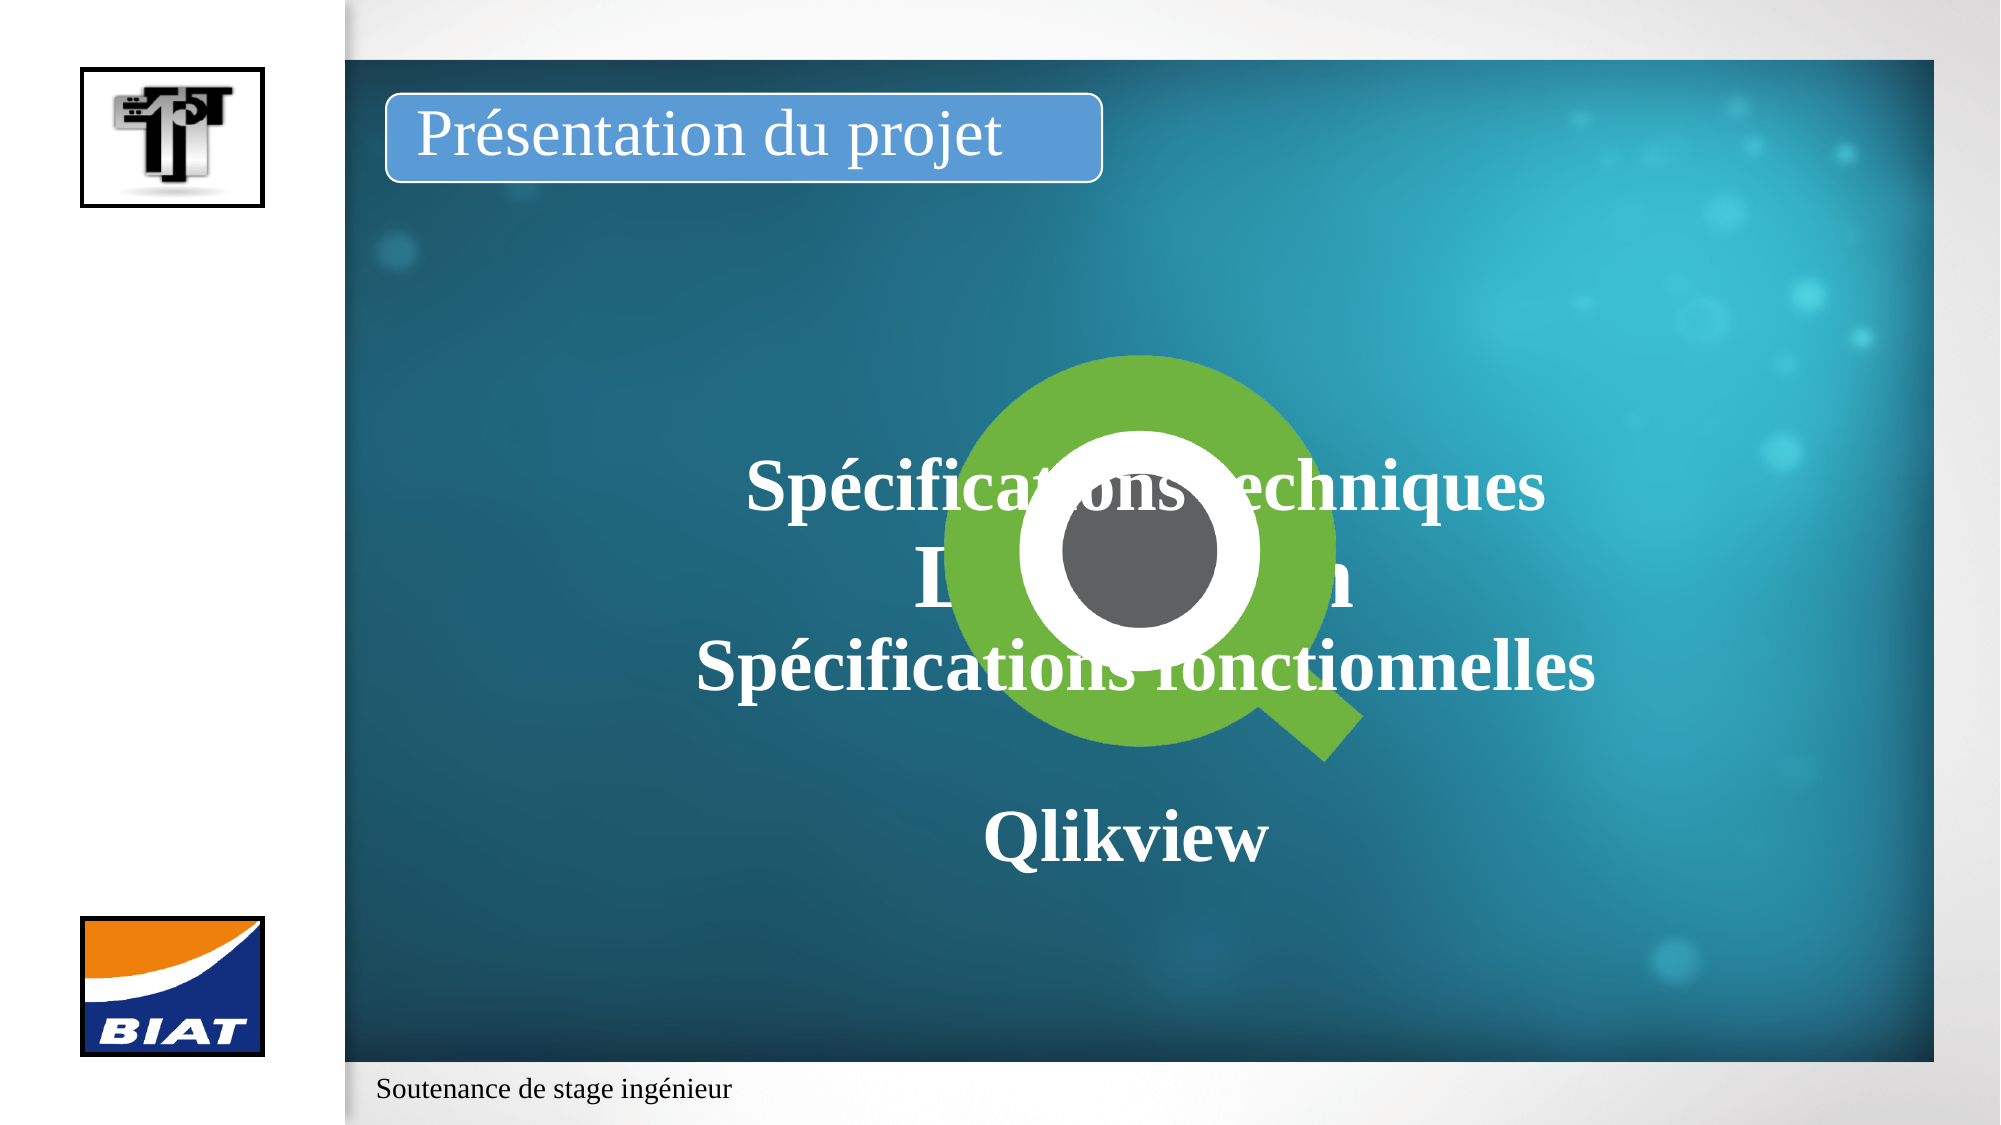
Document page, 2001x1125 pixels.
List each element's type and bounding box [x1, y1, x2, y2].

picture [0, 0, 2000, 1125]
text_box [386, 93, 1113, 183]
